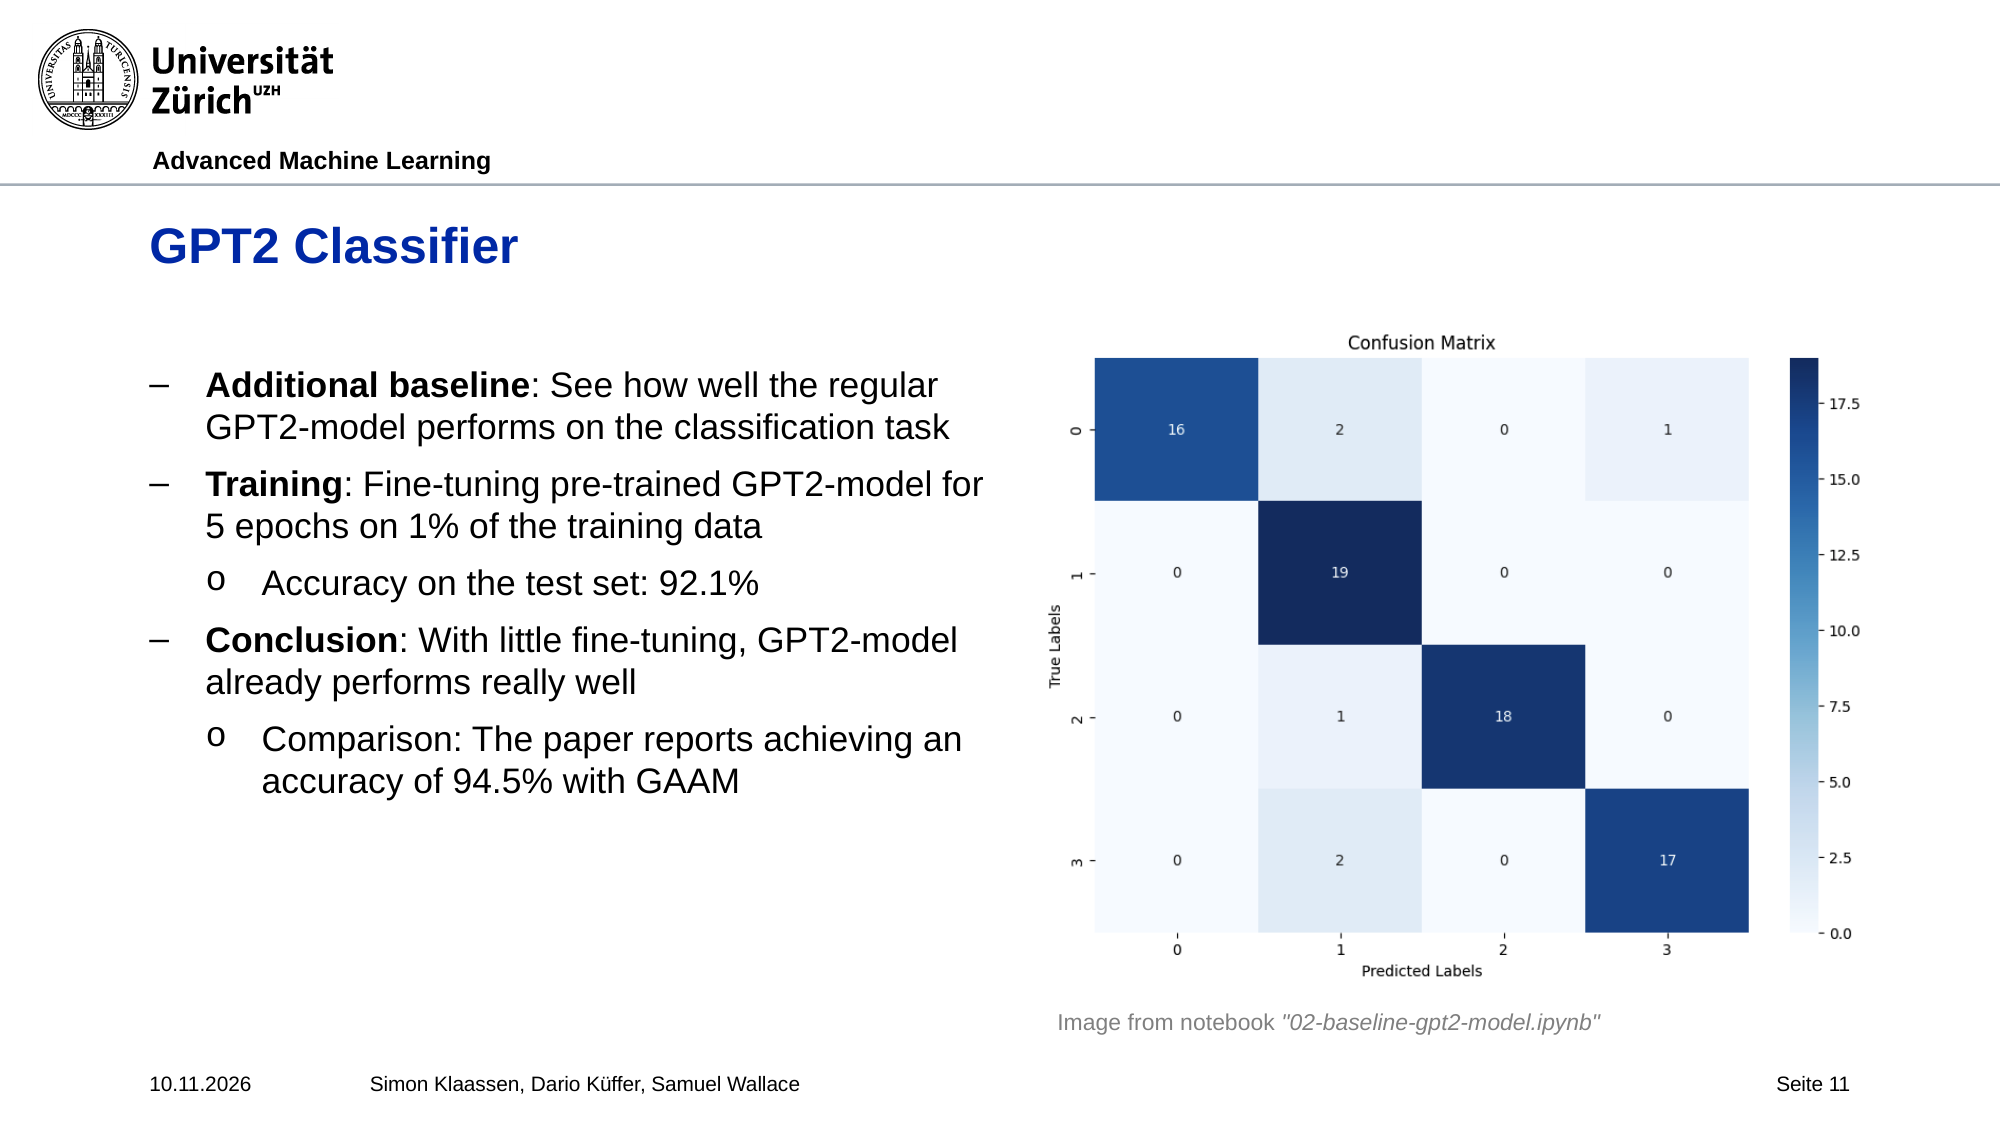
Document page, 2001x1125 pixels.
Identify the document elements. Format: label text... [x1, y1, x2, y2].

slide_number Seite 11 [1714, 1070, 1851, 1106]
title GPT2 Classifier [149, 208, 1851, 338]
text_box Image from notebook "02-baseline-gpt2-model.ipynb" [1042, 1000, 1753, 1043]
text_box Advanced Machine Learning [137, 137, 658, 182]
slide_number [149, 1070, 354, 1106]
picture [1041, 326, 1868, 987]
picture [32, 23, 339, 136]
footer Simon Klaassen, Dario Küffer, Samuel Wallace [369, 1070, 1520, 1106]
text_box Additional baseline: See how well the regular GPT2-model performs on the classification task Training: Fine-tuning pre-trained GPT2-model for 5 epochs on 1% of the training data Accuracy on the test set: 92.1% Conclusion: With little fine-tuning, GPT2-model already performs really well Comparison: The paper reports achieving an accuracy of 94.5% with GAAM [149, 361, 990, 1000]
